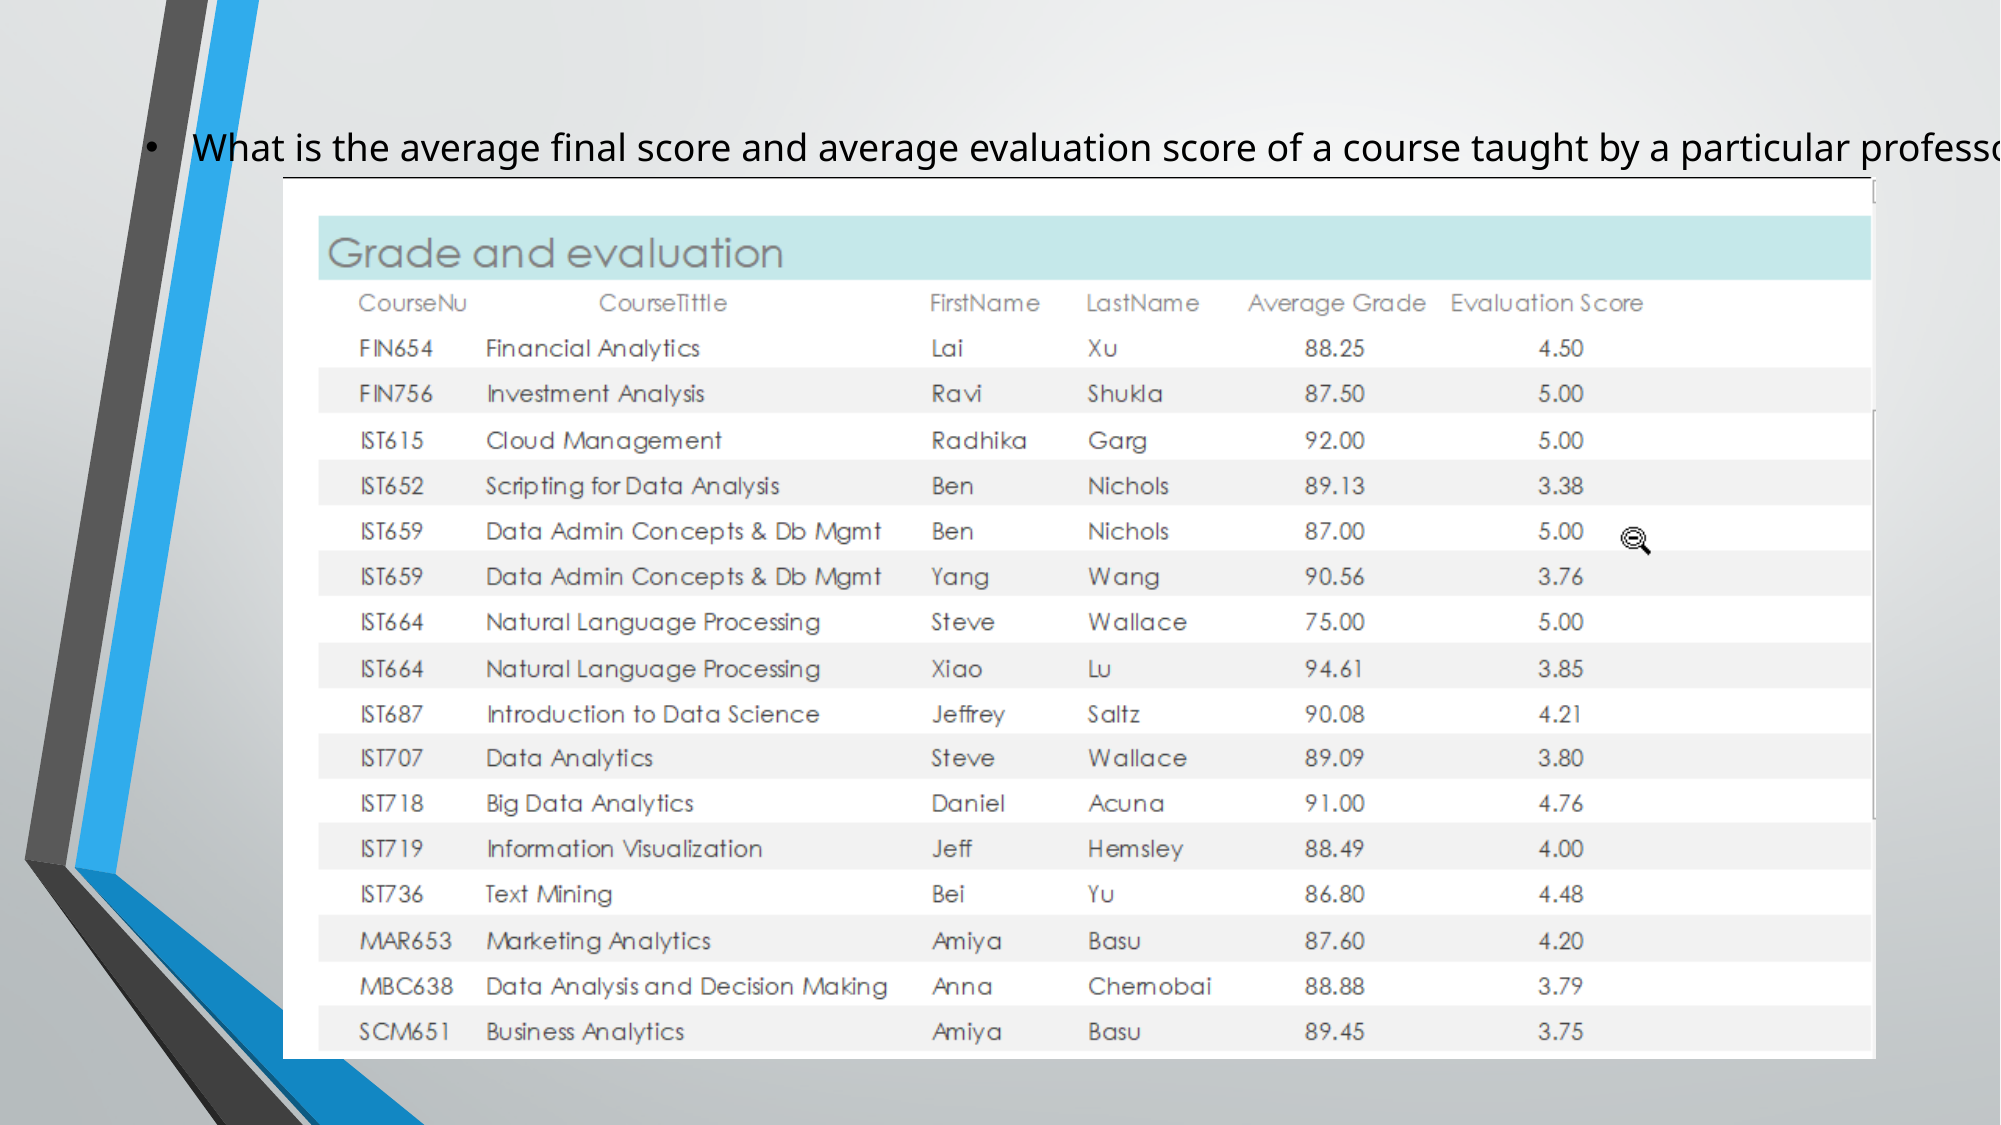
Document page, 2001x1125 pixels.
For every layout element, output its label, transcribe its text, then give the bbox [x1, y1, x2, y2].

picture [282, 177, 1876, 1059]
text_box What is the average final score and average evaluation score of a course taught by a particular professor? [130, 116, 2000, 177]
